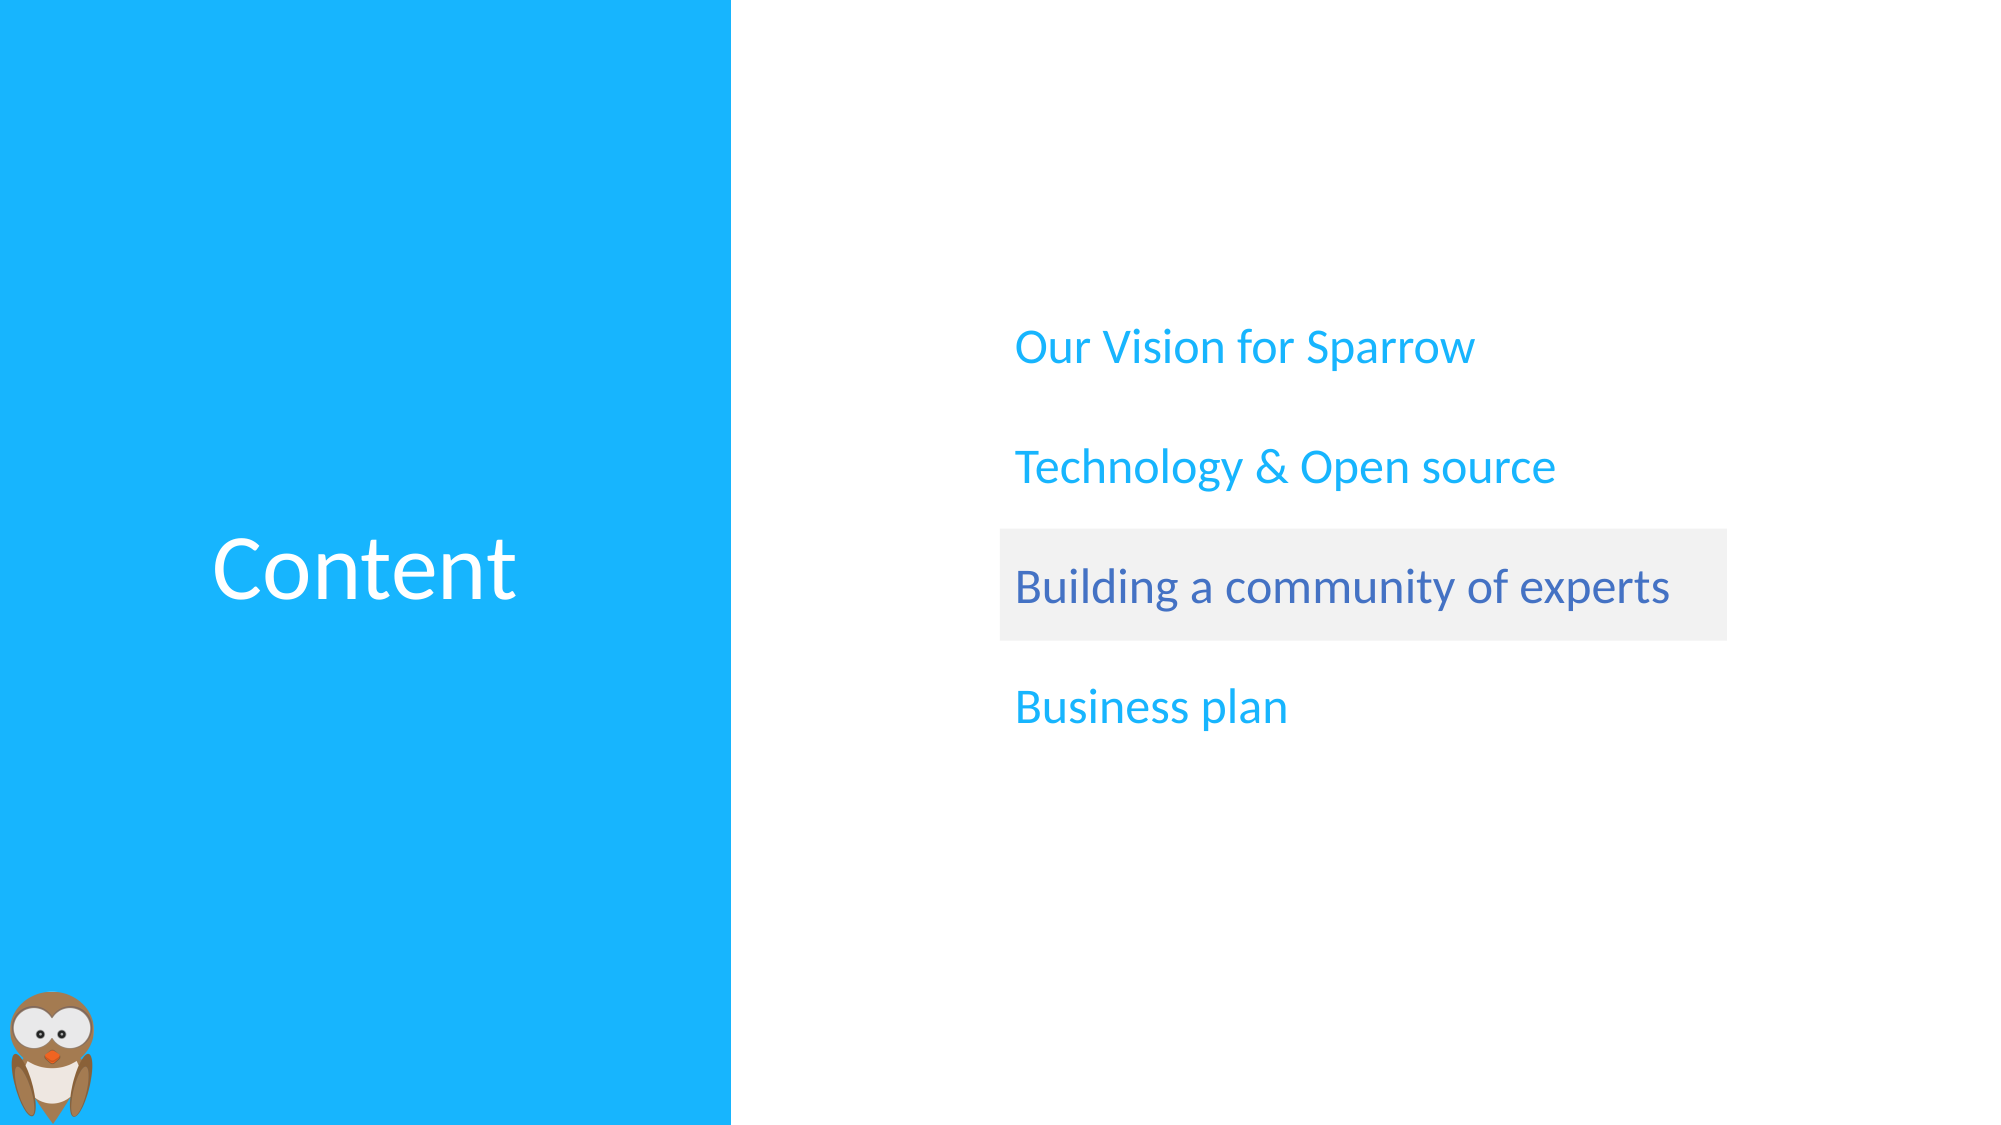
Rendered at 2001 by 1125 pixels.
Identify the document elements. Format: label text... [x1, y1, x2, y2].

picture [0, 987, 104, 1125]
text_box Our Vision for Sparrow Technology & Open source Building a community of experts Business plan [999, 305, 1824, 861]
text_box [0, 0, 732, 1125]
text_box Content [198, 498, 533, 626]
